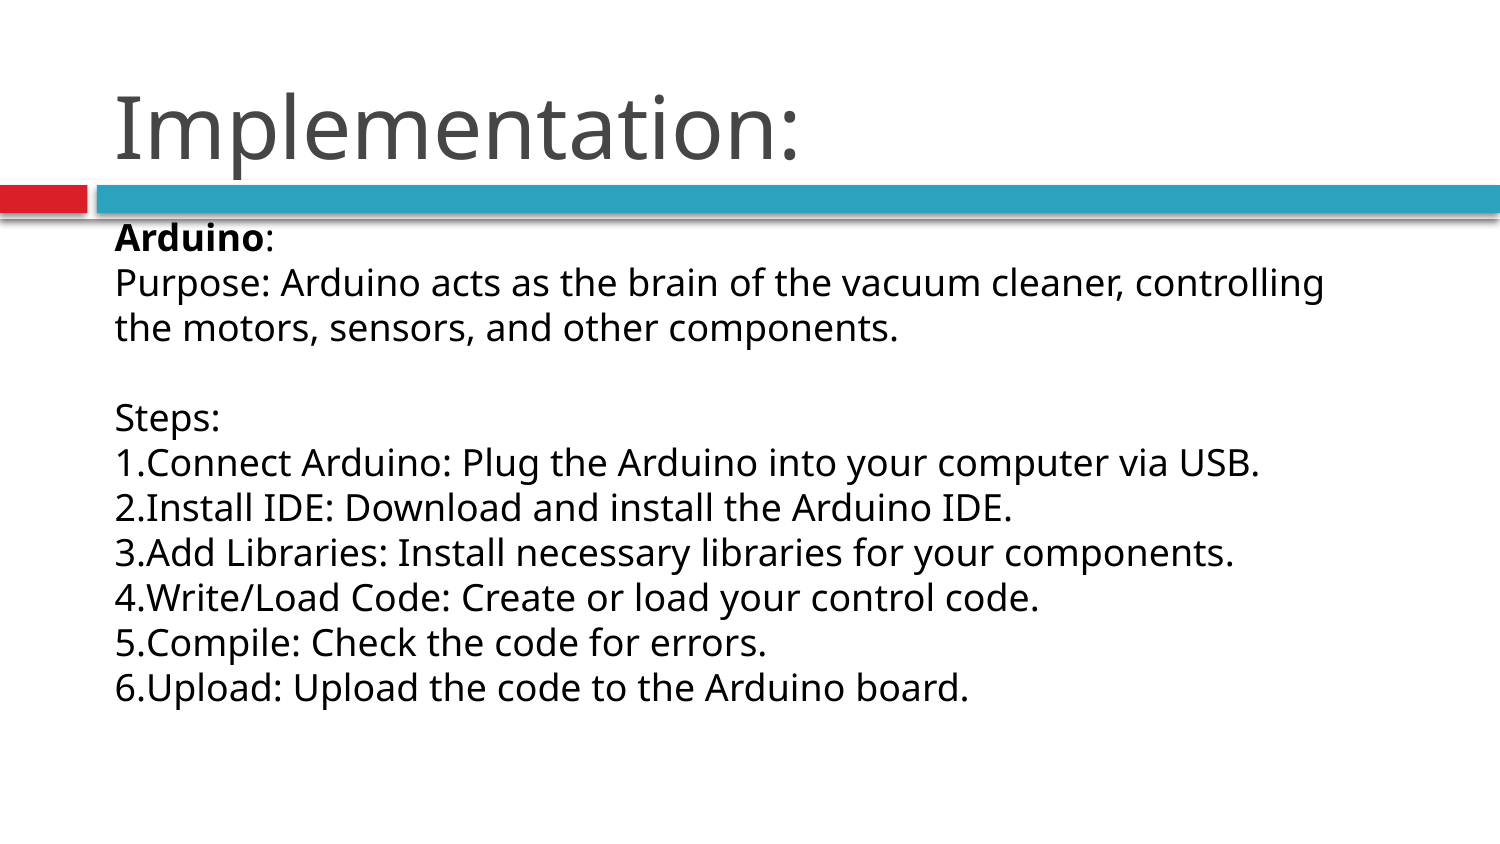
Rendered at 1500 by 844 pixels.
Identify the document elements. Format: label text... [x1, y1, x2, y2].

title Implementation: [99, 19, 1438, 185]
text_box Arduino: Purpose: Arduino acts as the brain of the vacuum cleaner, controlling the motors, sensors, and other components. Steps: Connect Arduino: Plug the Arduino into your computer via USB. Install IDE: Download and install the Arduino IDE. Add Libraries: Install necessary libraries for your components. Write/Load Code: Create or load your control code. Compile: Check the code for errors. Upload: Upload the code to the Arduino board. [99, 206, 1379, 717]
